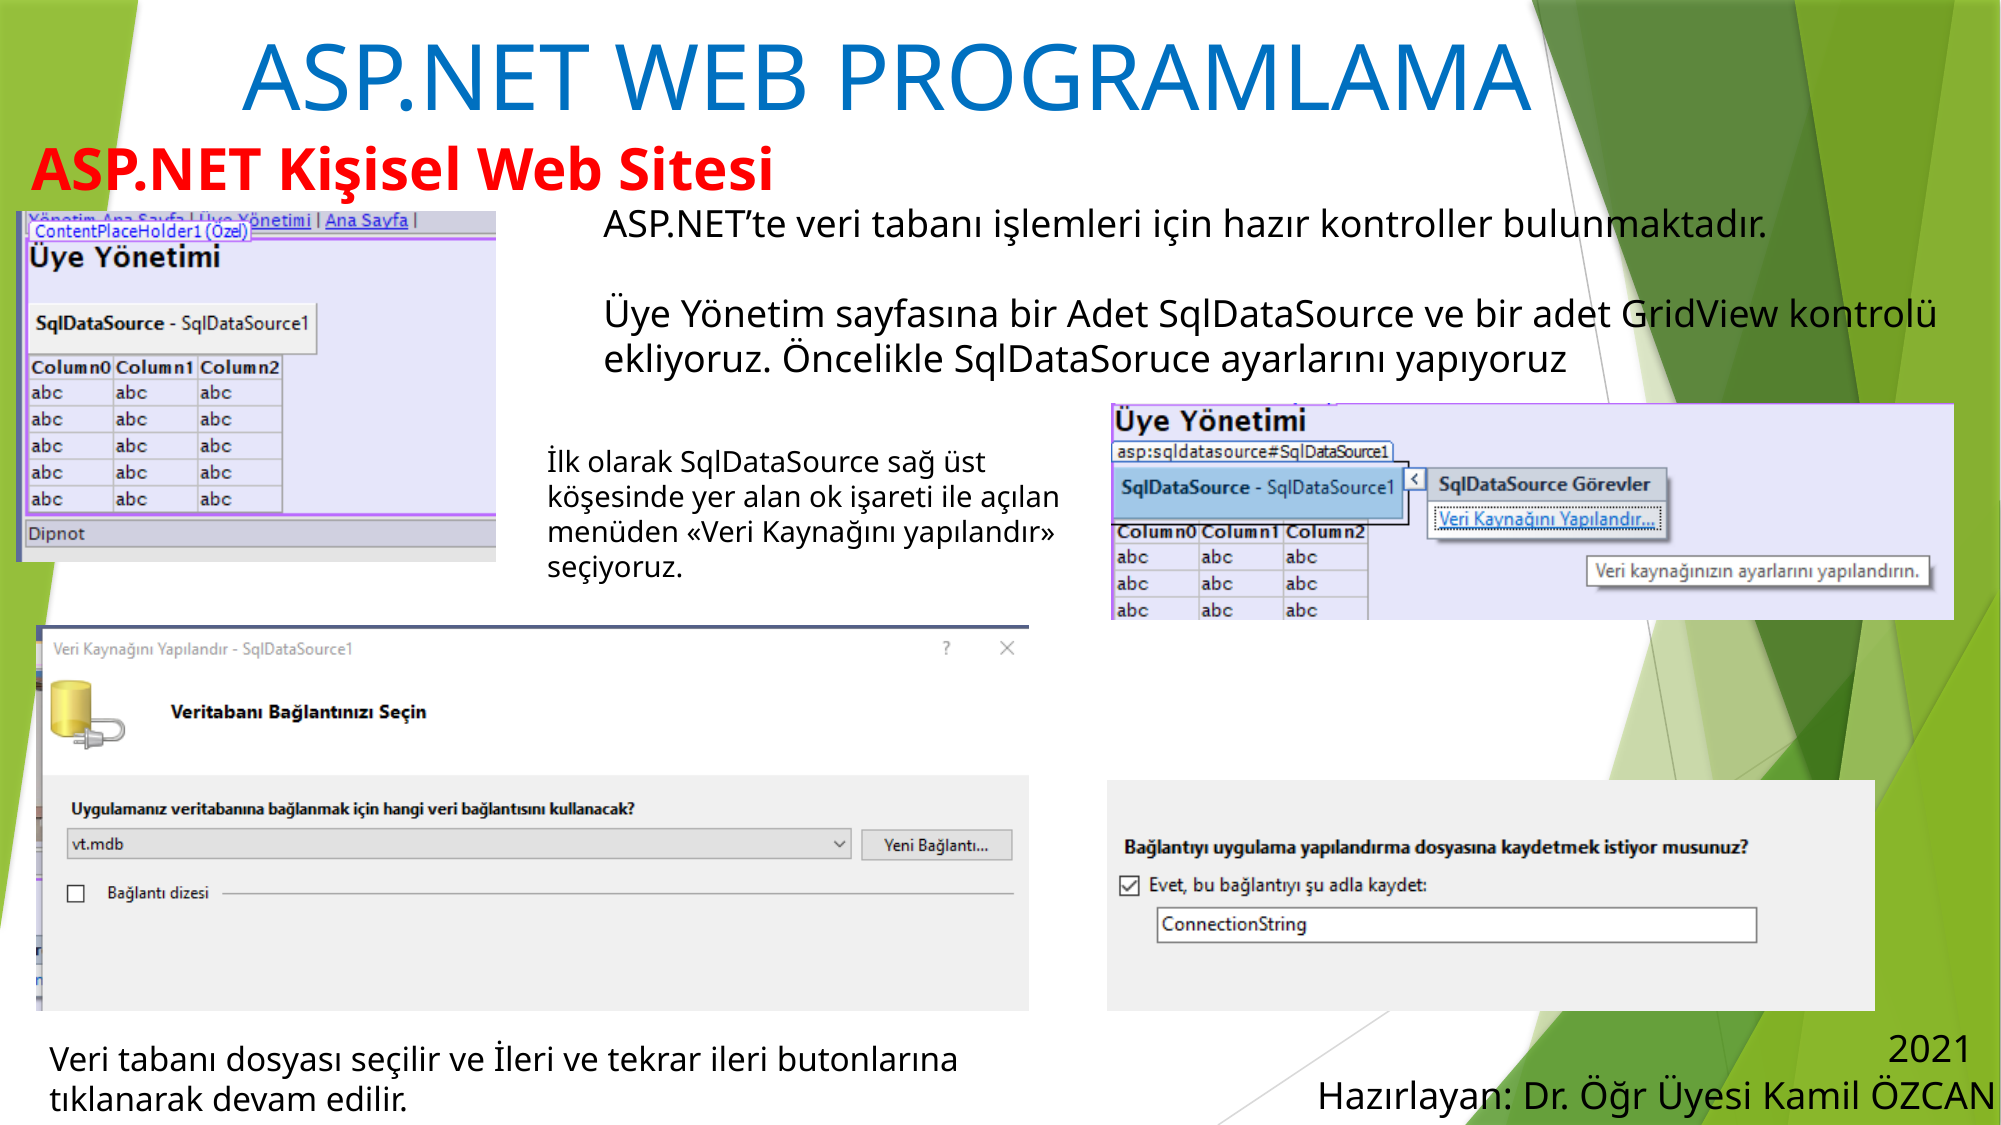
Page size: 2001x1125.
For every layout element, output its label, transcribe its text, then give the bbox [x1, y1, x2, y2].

title ASP.NET WEB PROGRAMLAMA [0, 0, 1549, 137]
text_box Veri tabanı dosyası seçilir ve İleri ve tekrar ileri butonlarına tıklanarak devam edilir. [34, 1030, 1034, 1125]
text_box Hazırlayan: Dr. Öğr Üyesi Kamil ÖZCAN [1302, 1064, 2000, 1125]
text_box ASP.NET’te veri tabanı işlemleri için hazır kontroller bulunmaktadır. Üye Yönetim sayfasına bir Adet SqlDataSource ve bir adet GridView kontrolü ekliyoruz. Öncelikle SqlDataSoruce ayarlarını yapıyoruz [588, 193, 1970, 388]
picture [1106, 780, 1876, 1012]
text_box 2021 [1873, 1018, 1989, 1078]
text_box İlk olarak SqlDataSource sağ üst köşesinde yer alan ok işareti ile açılan menüden «Veri Kaynağını yapılandır» seçiyoruz. [532, 436, 1105, 591]
picture [15, 210, 497, 562]
picture [35, 625, 1029, 1012]
text_box ASP.NET Kişisel Web Sitesi [16, 98, 1533, 210]
picture [1110, 403, 1954, 620]
